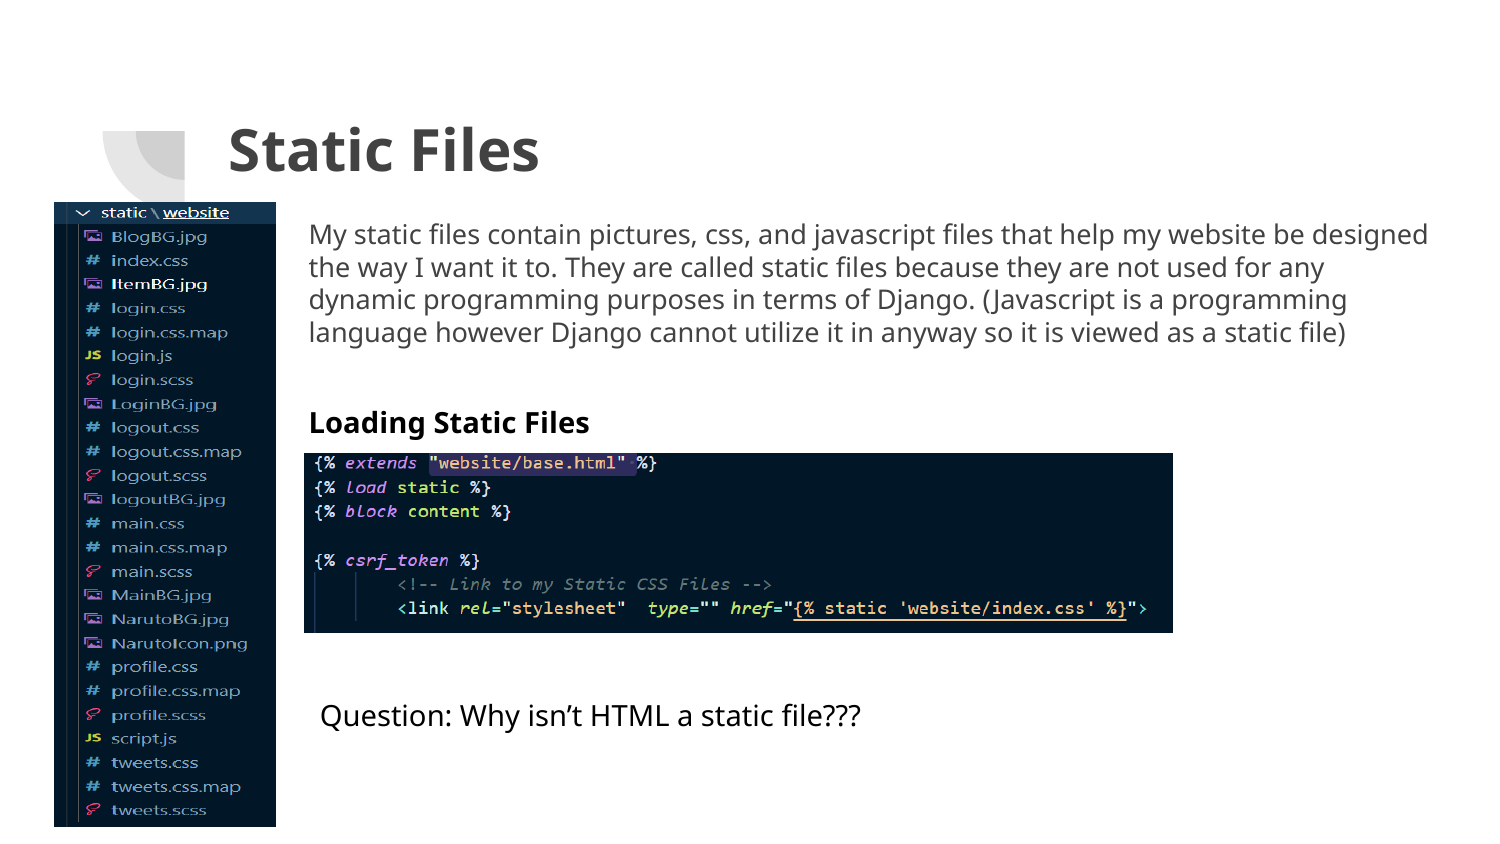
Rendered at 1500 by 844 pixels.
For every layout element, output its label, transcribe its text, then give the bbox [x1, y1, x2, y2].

text_box Loading Static Files [293, 389, 942, 465]
picture [54, 202, 276, 828]
text_box Question: Why isn’t HTML a static file??? [304, 682, 953, 759]
title Static Files [213, 98, 1368, 263]
picture [304, 453, 1173, 633]
list My static files contain pictures, css, and javascript files that help my website be designed the way I want it to. They are called static files because they are not used for any dynamic programming purposes in terms of Django. (Javascript is a programming language however Django cannot utilize it in anyway so it is viewed as a static file) [293, 202, 1447, 376]
